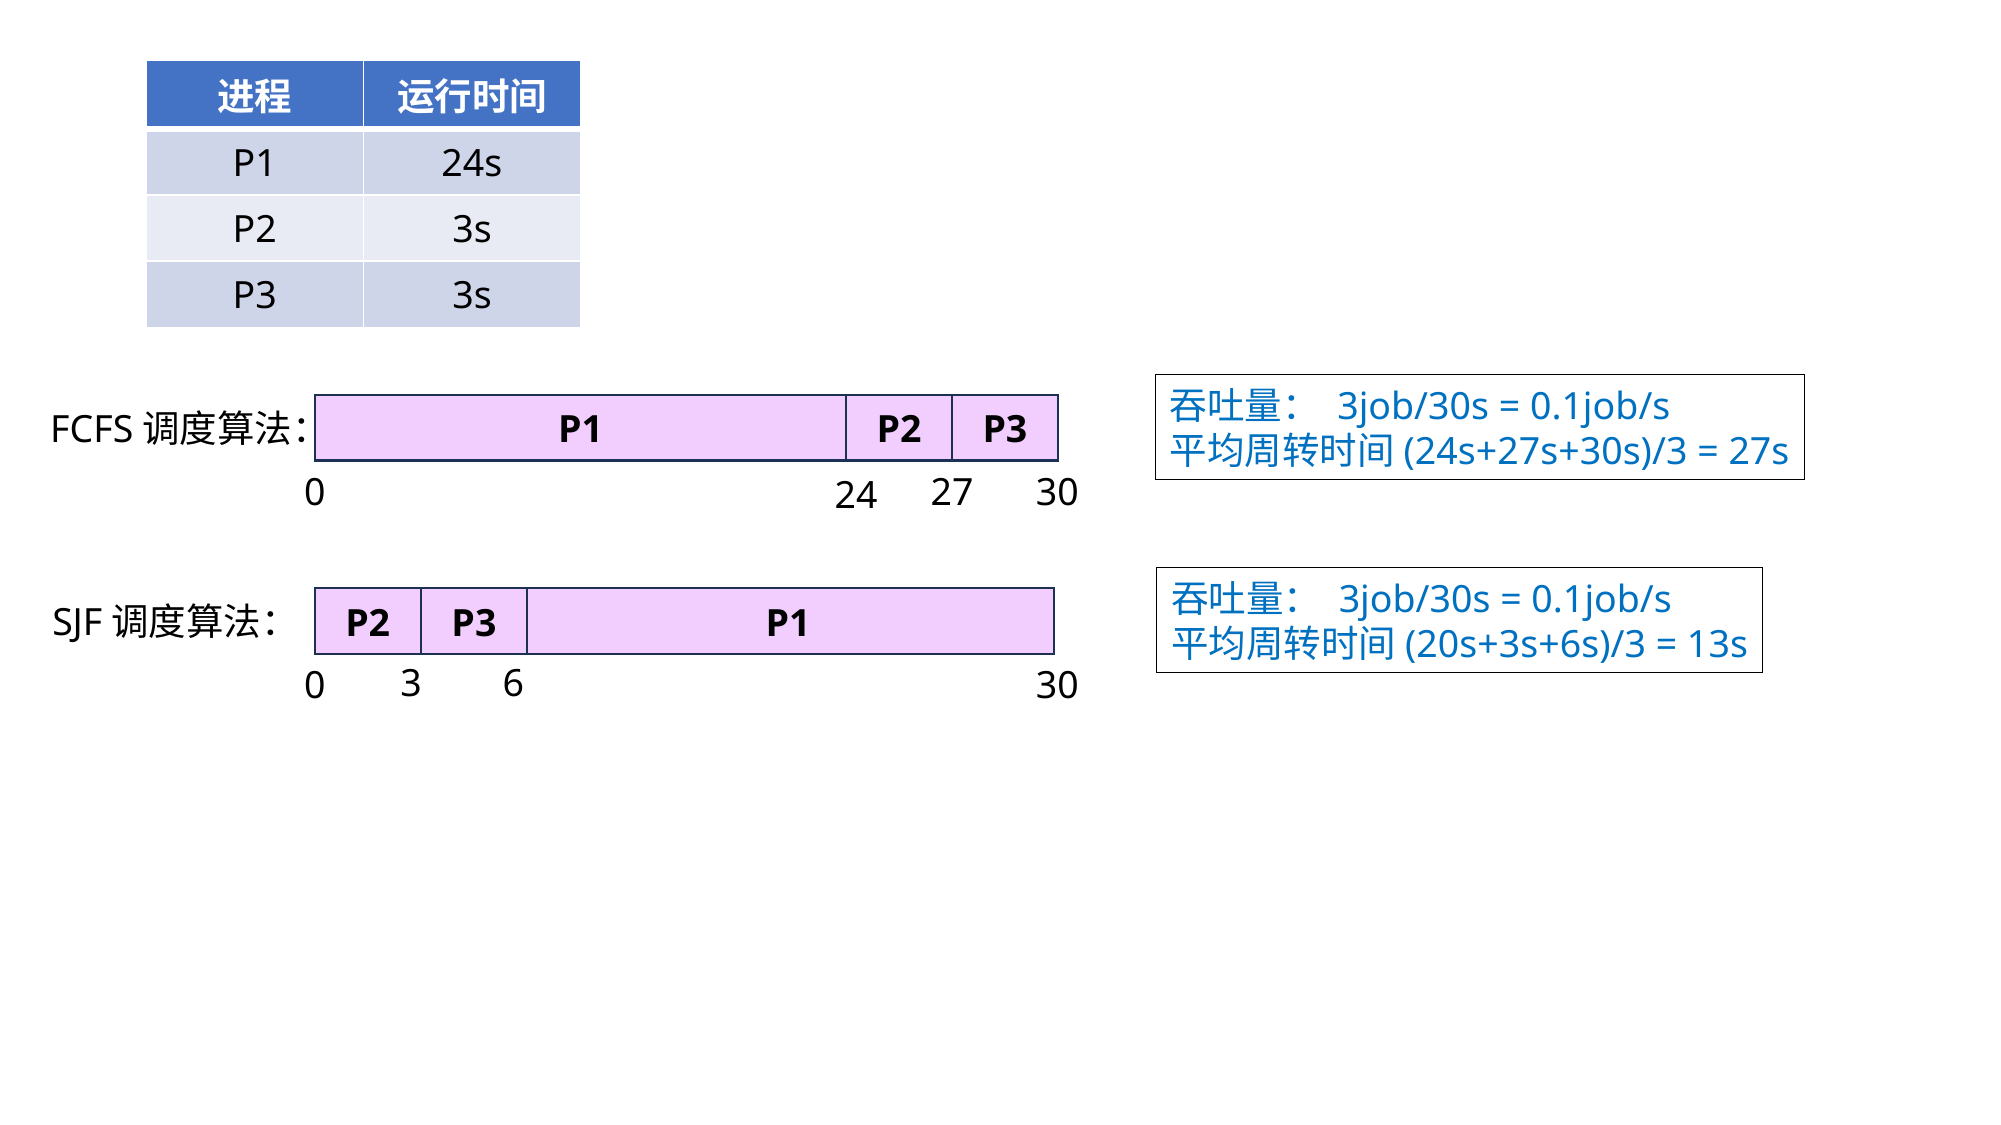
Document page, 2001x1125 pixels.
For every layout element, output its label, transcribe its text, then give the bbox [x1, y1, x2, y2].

text_box FCFS调度算法： [35, 397, 345, 458]
text_box SJF调度算法： [37, 590, 314, 651]
table_cell P3 [147, 262, 363, 327]
text_box 27 [915, 460, 989, 521]
table_cell 3s [364, 196, 580, 260]
text_box 吞吐量： 3job/30s = 0.1job/s 平均周转时间(20s+3s+6s)/3 = 13s [1156, 567, 1763, 673]
text_box 吞吐量： 3job/30s = 0.1job/s 平均周转时间(24s+27s+30s)/3 = 27s [1155, 374, 1805, 480]
table_header 运行时间 [364, 61, 580, 126]
text_box P1 [528, 587, 1055, 655]
text_box 0 [289, 653, 341, 714]
table_cell 3s [364, 262, 580, 327]
text_box 30 [1021, 653, 1094, 714]
text_box 0 [289, 460, 341, 521]
table_header 进程 [147, 61, 363, 126]
text_box P3 [420, 587, 528, 655]
text_box P2 [314, 587, 420, 655]
table_cell 24s [364, 132, 580, 194]
text_box 6 [487, 651, 539, 711]
table_cell P1 [147, 132, 363, 194]
text_box 3 [385, 655, 456, 711]
text_box 30 [1021, 460, 1094, 521]
text_box P3 [951, 394, 1059, 462]
table_cell P2 [147, 196, 363, 260]
text_box P2 [845, 394, 951, 462]
text_box P1 [314, 394, 845, 462]
text_box 24 [819, 463, 893, 524]
